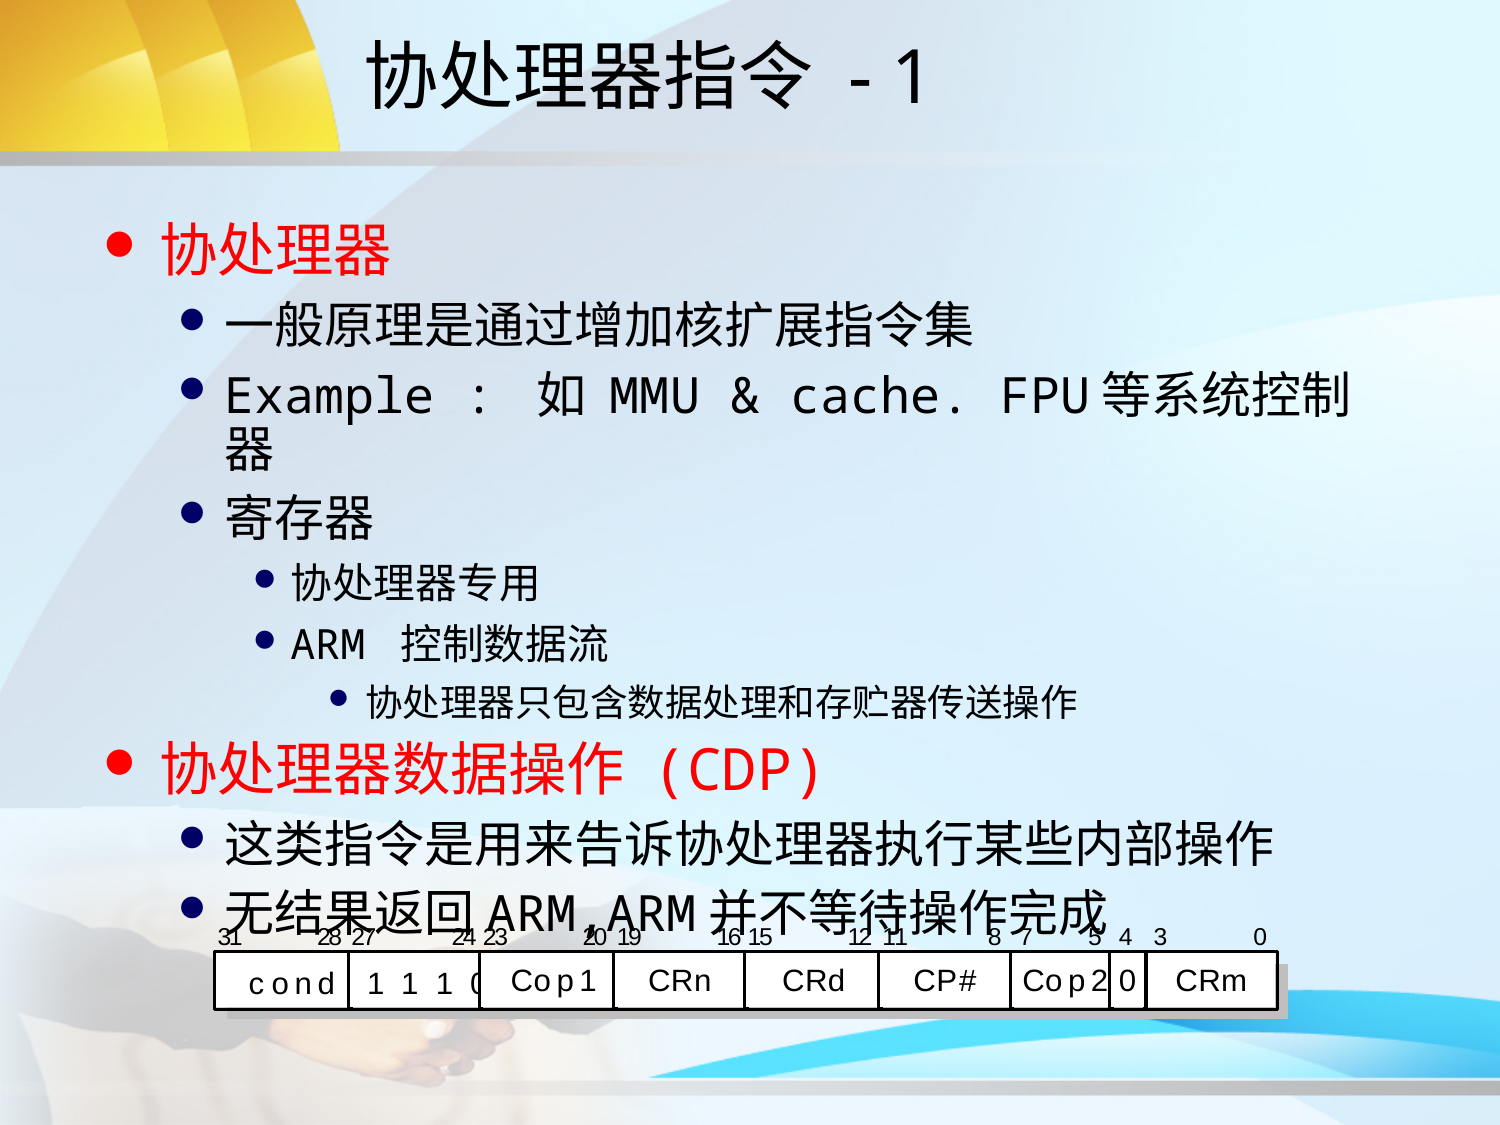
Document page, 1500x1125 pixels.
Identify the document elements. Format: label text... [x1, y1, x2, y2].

list 协处理器 一般原理是通过增加核扩展指令集 Example : 如 MMU & cache. FPU等系统控制器 寄存器 协处理器专用 ARM 控制数据流 协处理器只包含数据处理和存贮器传送操作 协处理器数据操作 (CDP) 这类指令是用来告诉协处理器执行某些内部操作 无结果返回ARM,ARM并不等待操作完成 [89, 214, 1415, 1015]
title 协处理器指令 - 1 [348, 31, 1471, 136]
picture [0, 0, 1500, 1125]
